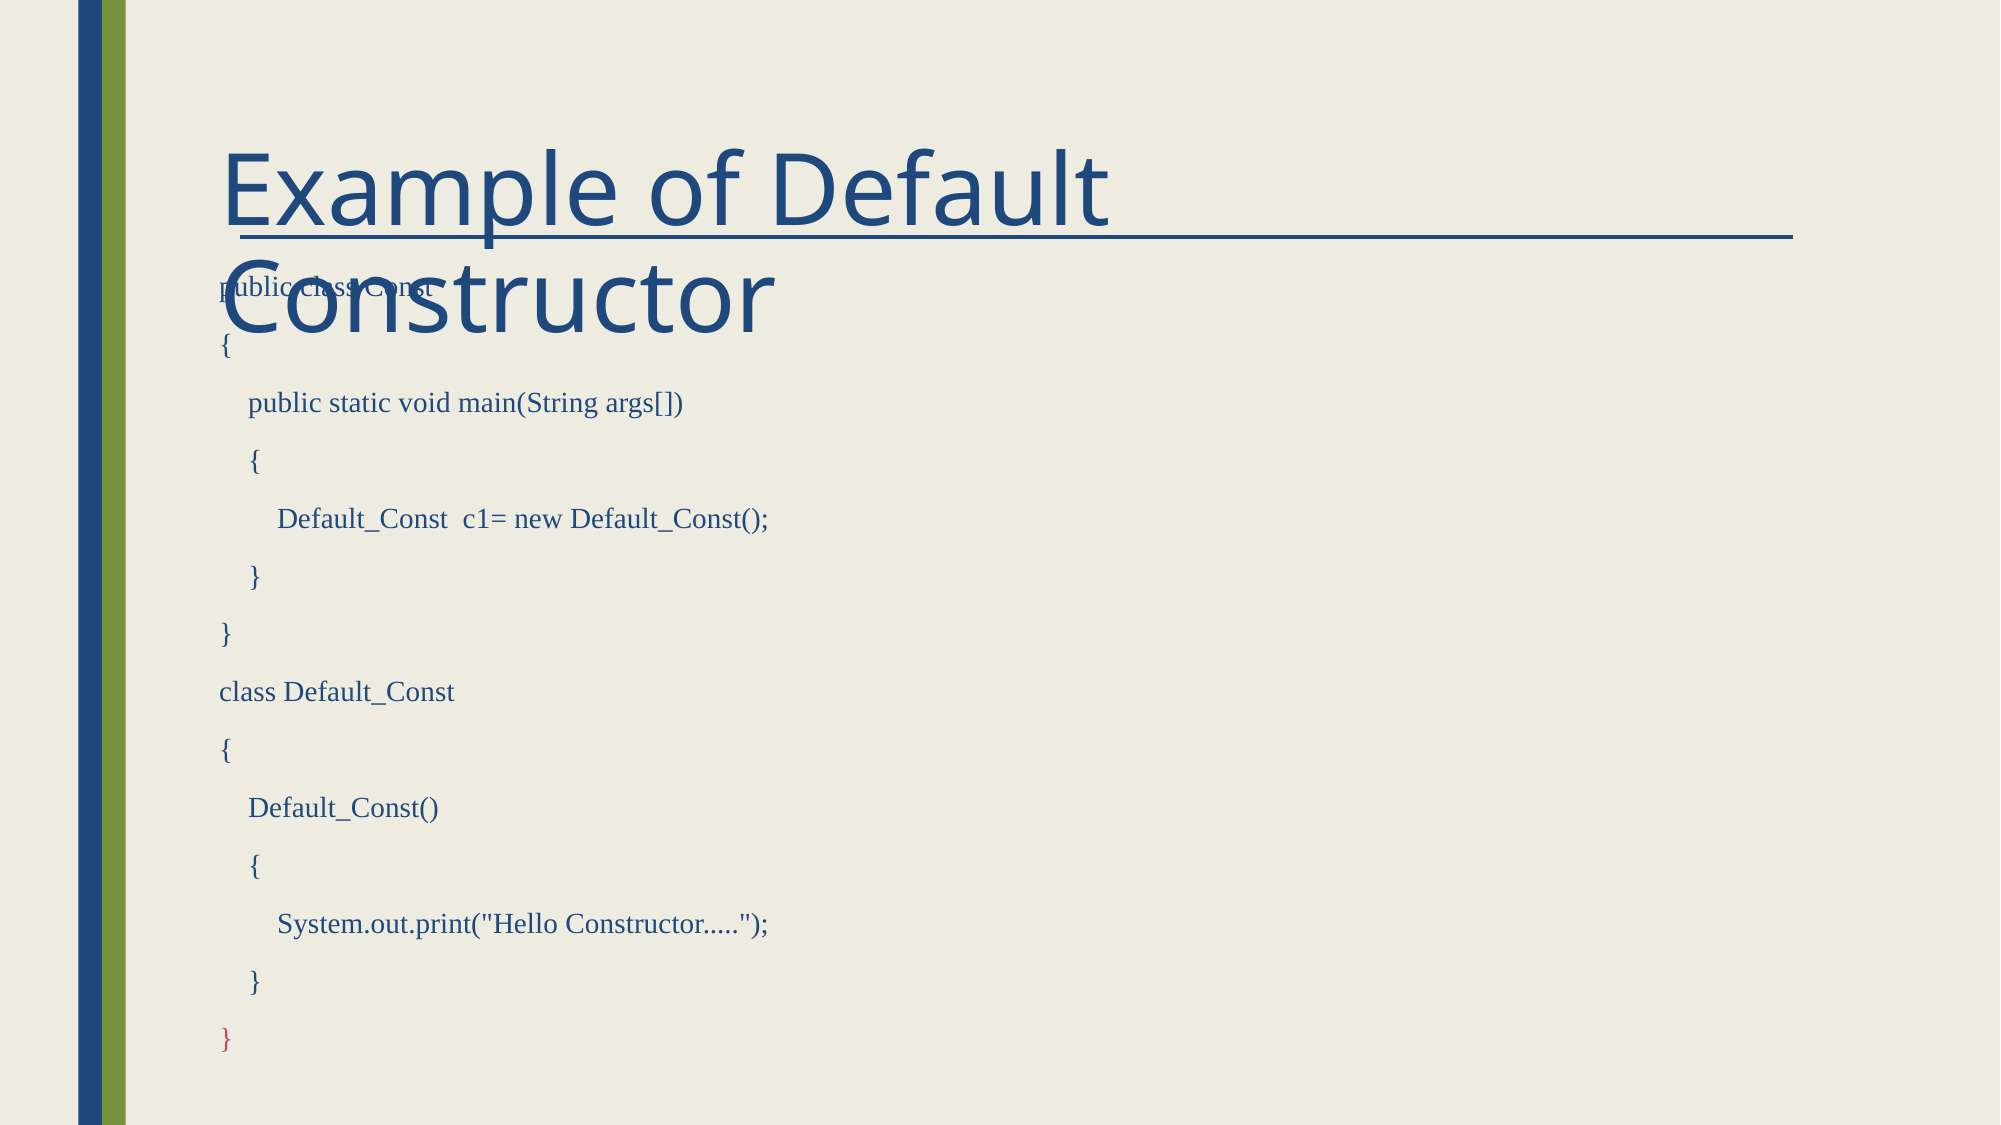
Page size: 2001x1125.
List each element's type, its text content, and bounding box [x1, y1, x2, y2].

list public class Const { public static void main(String args[]) { Default_Const c1= new Default_Const(); } } class Default_Const { Default_Const() { System.out.print("Hello Constructor....."); } } [204, 262, 1712, 1125]
title Example of Default Constructor [204, 132, 1616, 262]
